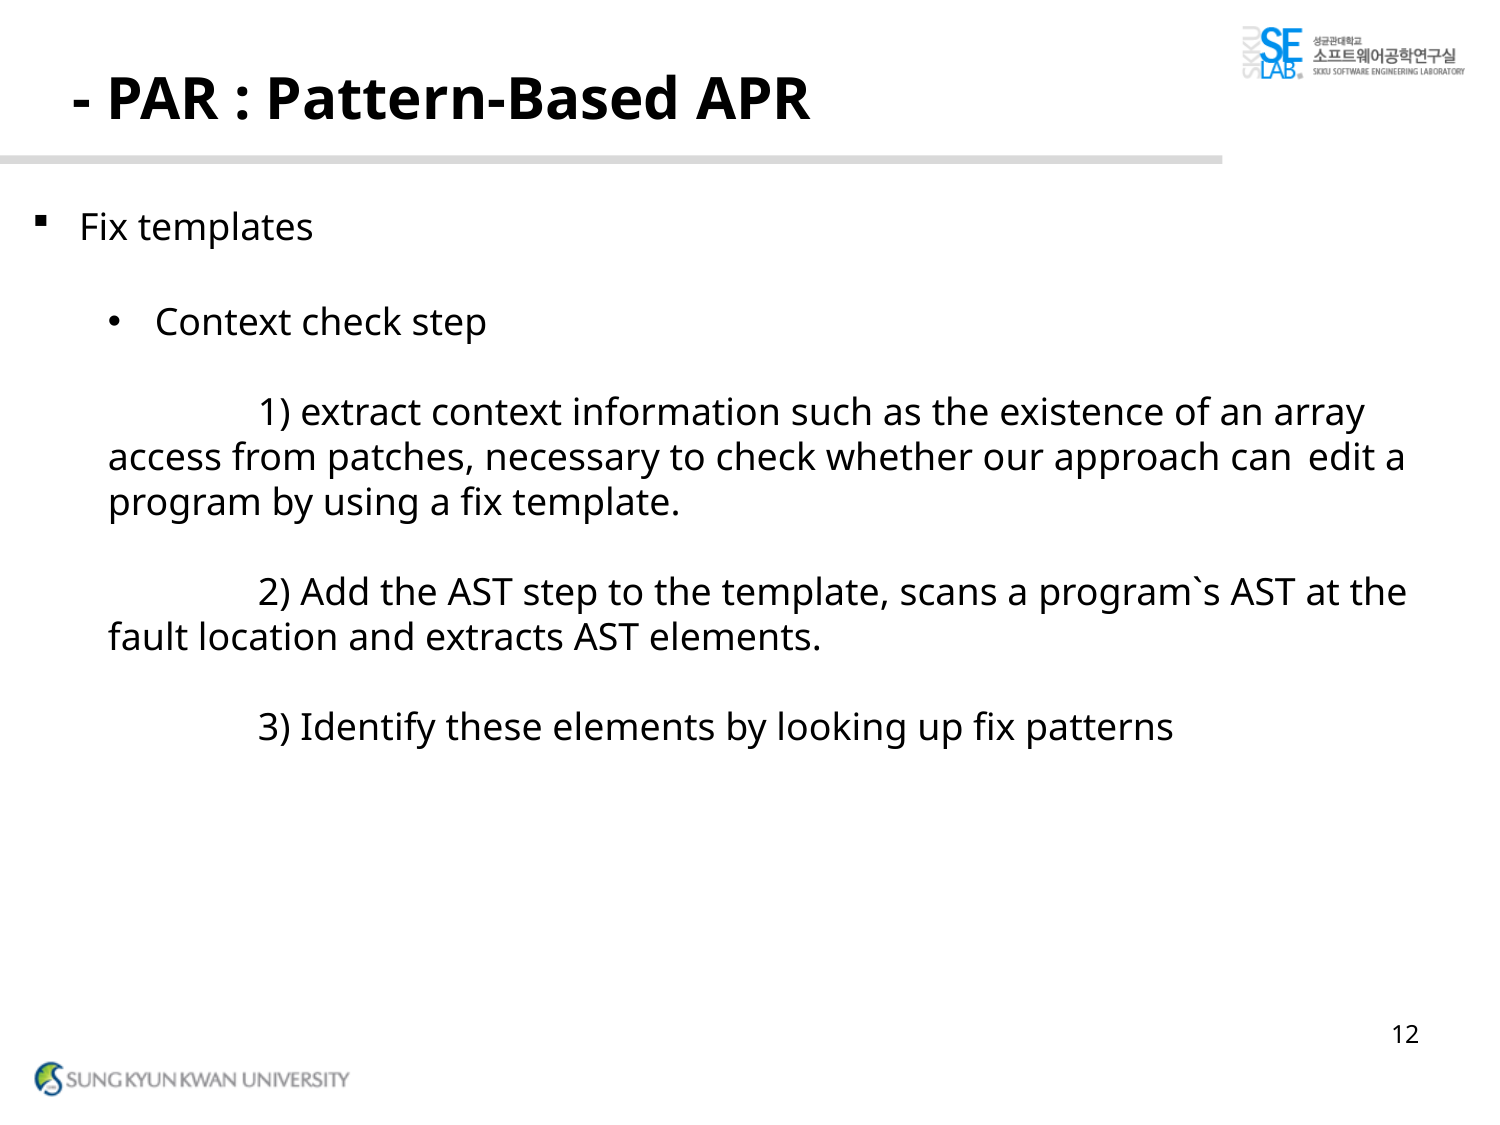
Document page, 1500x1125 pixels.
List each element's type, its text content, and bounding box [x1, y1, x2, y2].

text_box Context check step 1) extract context information such as the existence of an array access from patches, necessary to check whether our approach can edit a program by using a fix template. 2) Add the AST step to the template, scans a program`s AST at the fault location and extracts AST elements. 3) Identify these elements by looking up fix patterns [100, 290, 1470, 981]
slide_number 12 [1076, 1011, 1428, 1059]
title - PAR : Pattern-Based APR [64, 0, 1391, 194]
picture [17, 1046, 366, 1110]
text_box Fix templates [17, 195, 1500, 256]
picture [1391, 0, 1500, 134]
